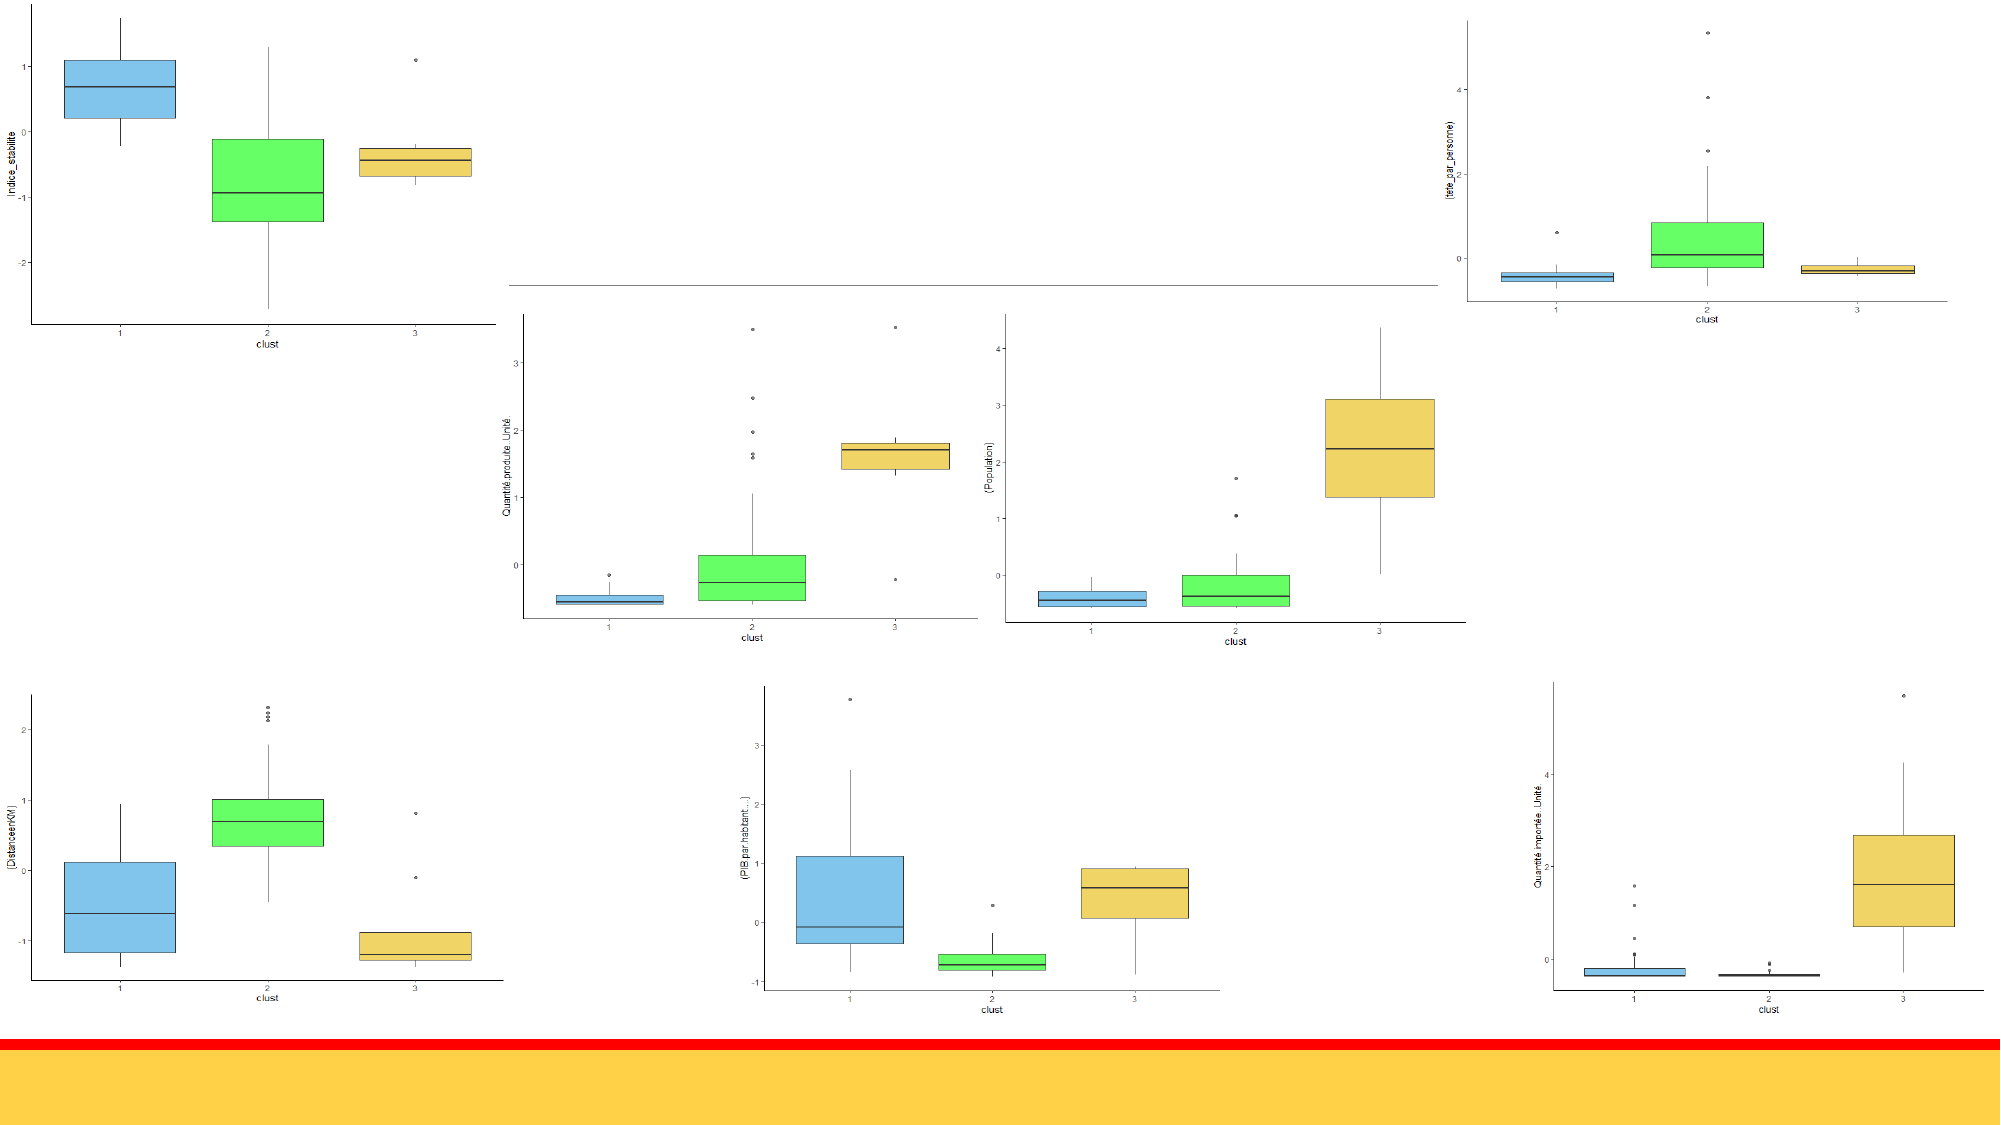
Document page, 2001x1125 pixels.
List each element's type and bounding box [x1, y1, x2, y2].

picture [1528, 677, 1989, 1020]
picture [0, 690, 510, 1007]
picture [734, 680, 1225, 1020]
picture [0, 0, 1954, 651]
